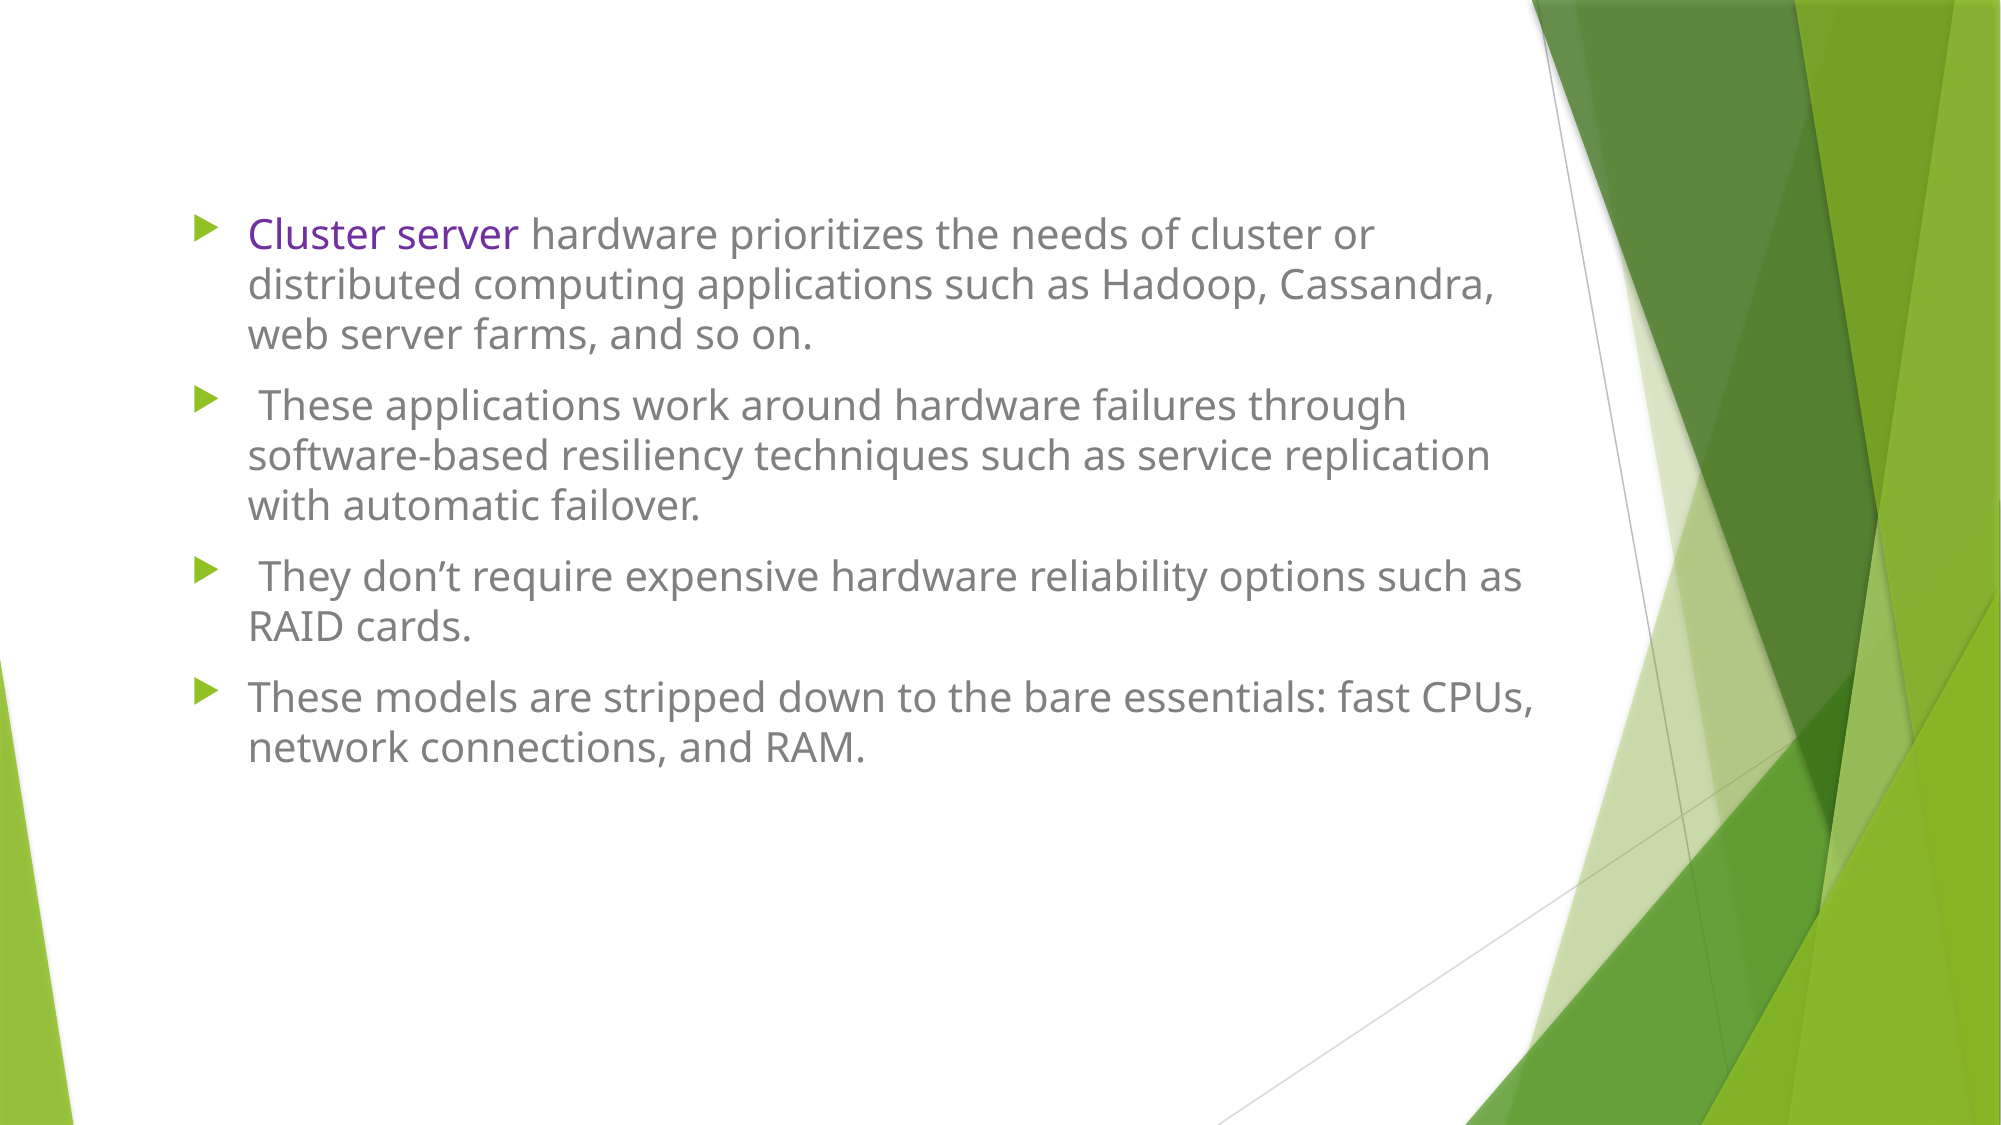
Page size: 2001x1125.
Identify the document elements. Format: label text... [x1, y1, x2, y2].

list Cluster server hardware prioritizes the needs of cluster or distributed computing applications such as Hadoop, Cassandra, web server farms, and so on. These applications work around hardware failures through software-based resiliency techniques such as service replication with automatic failover. They don’t require expensive hardware reliability options such as RAID cards. These models are stripped down to the bare essentials: fast CPUs, network connections, and RAM. [176, 199, 1587, 837]
